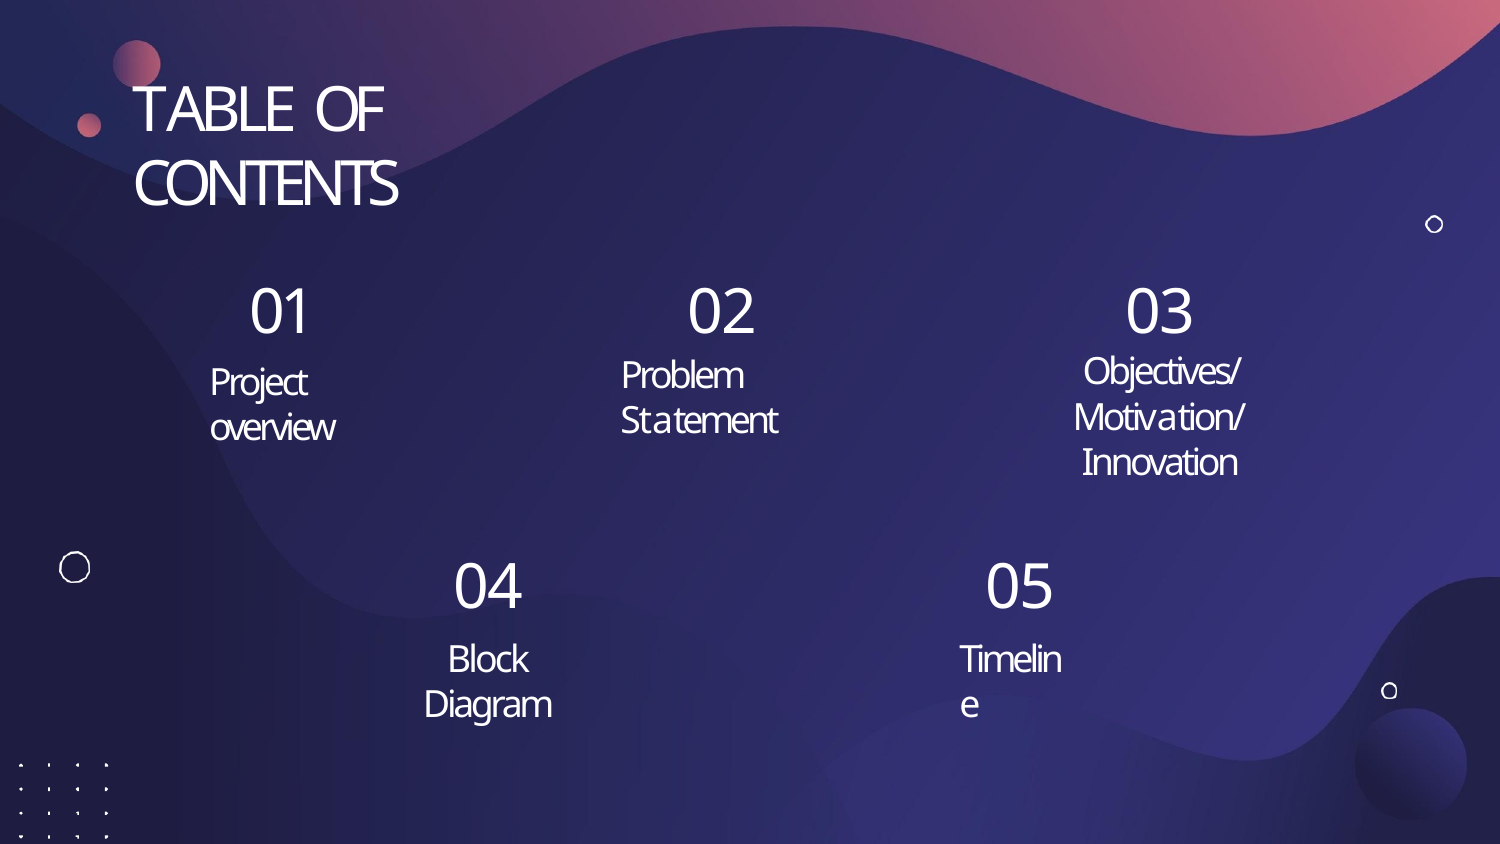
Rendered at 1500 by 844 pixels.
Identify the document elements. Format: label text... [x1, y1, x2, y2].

text_box 02 Problem Statement [618, 260, 886, 441]
text_box 03 Objectives/Motivation/ Innovation [1002, 268, 1319, 484]
text_box 04 Block Diagram [387, 520, 590, 725]
text_box 01 Project overview [207, 248, 437, 448]
text_box 05 Timeline [957, 520, 1077, 725]
title TABLE OF CONTENTS [130, 66, 599, 219]
picture [0, 0, 1500, 844]
